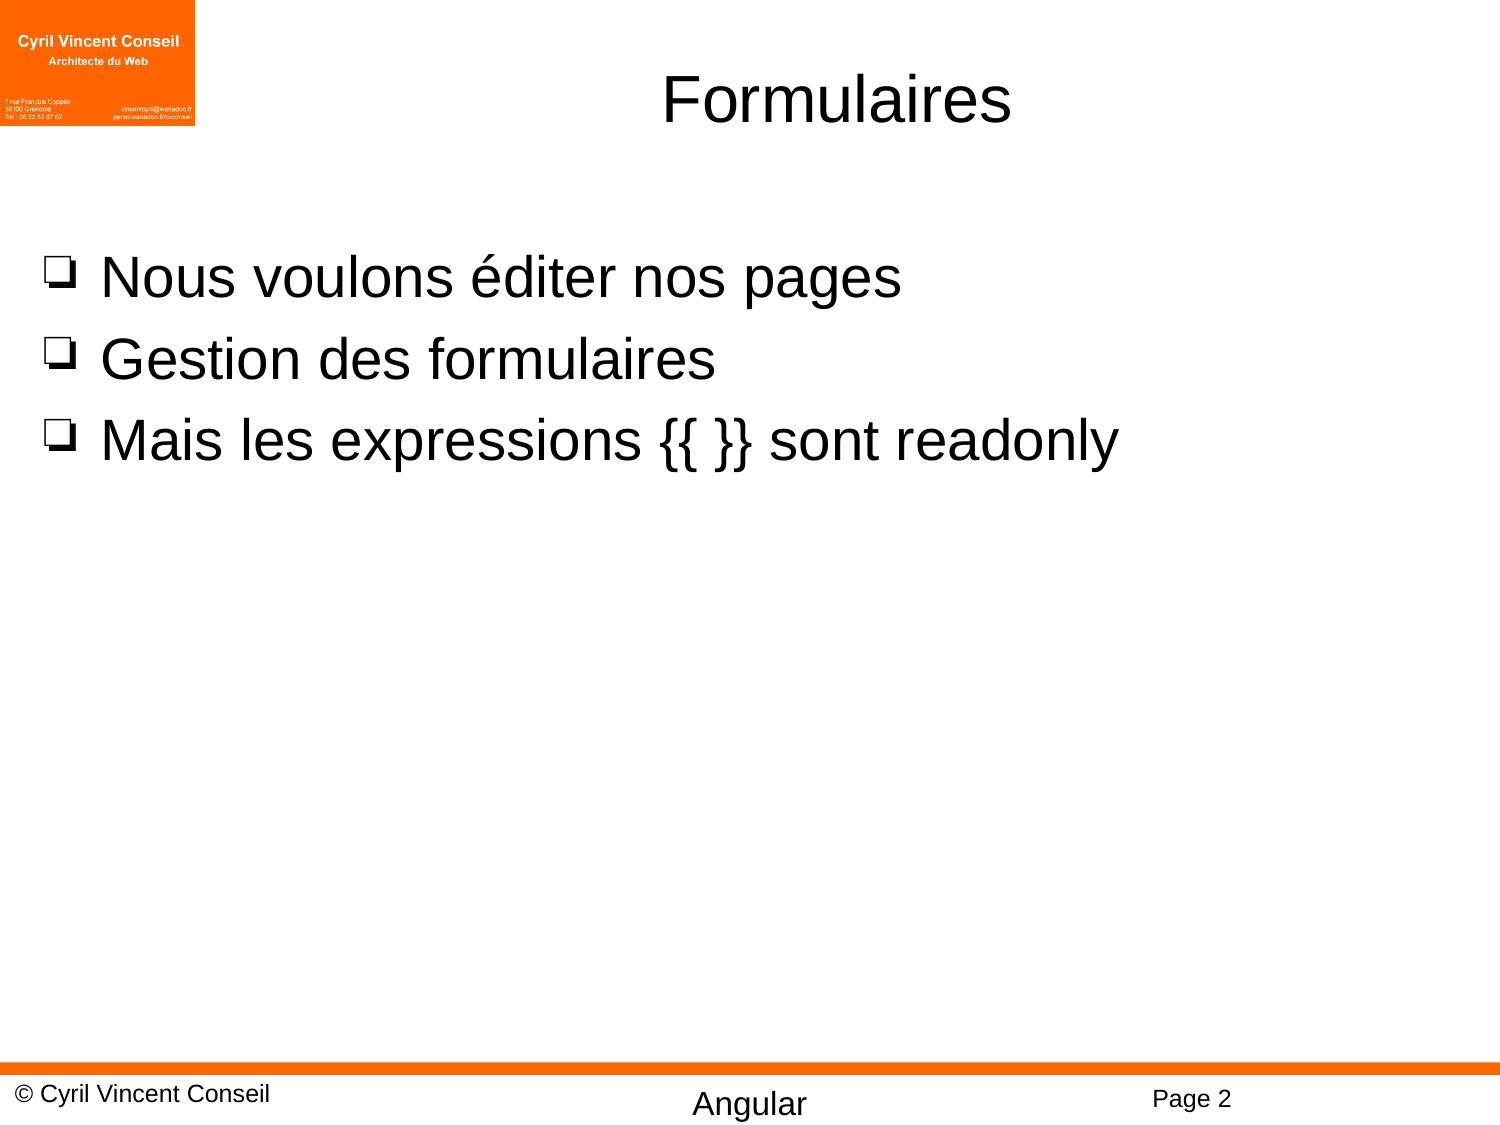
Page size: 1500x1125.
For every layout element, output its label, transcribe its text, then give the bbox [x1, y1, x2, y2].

title Formulaires [194, 2, 1480, 190]
list Nous voulons éditer nos pages Gestion des formulaires Mais les expressions {{ }} sont readonly [29, 231, 1468, 1059]
picture [0, 0, 195, 126]
